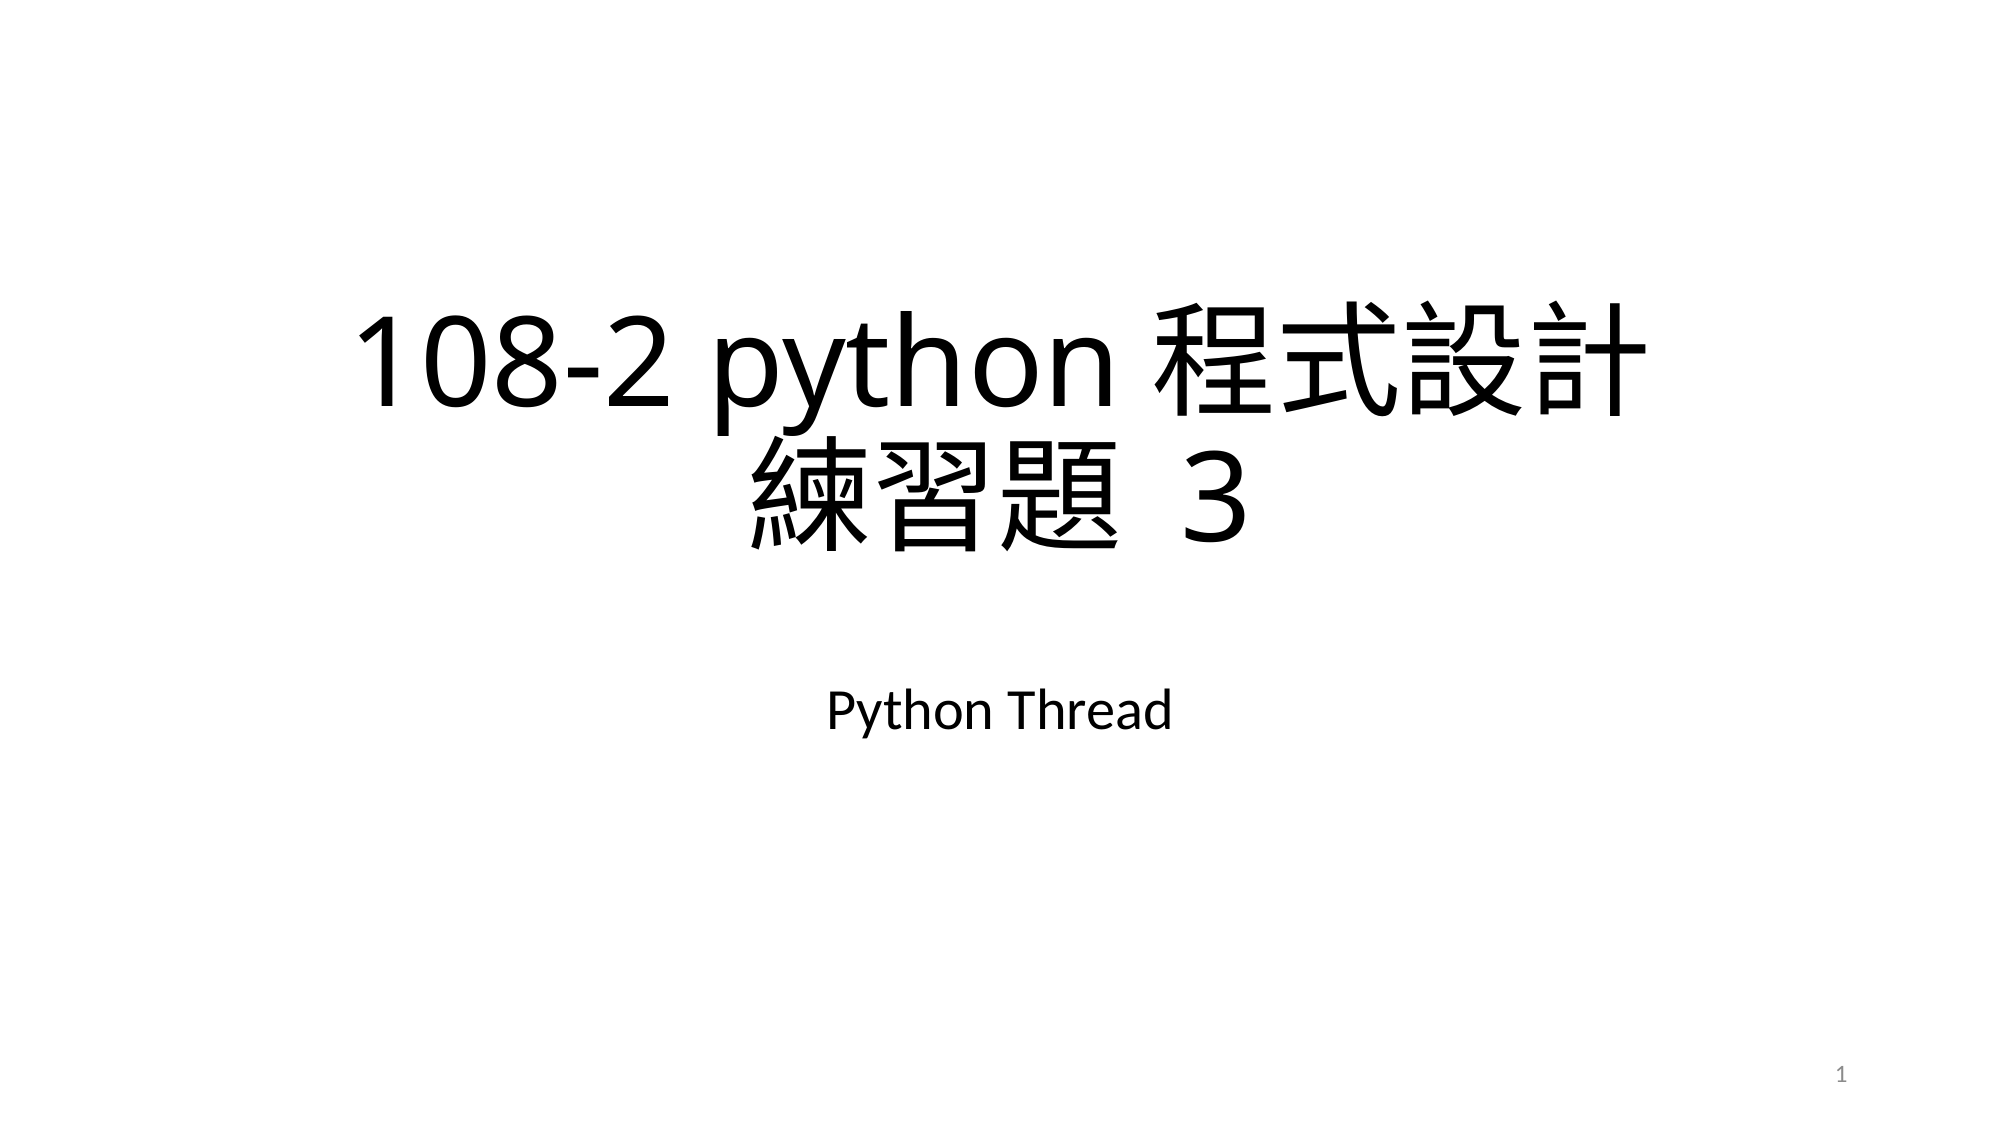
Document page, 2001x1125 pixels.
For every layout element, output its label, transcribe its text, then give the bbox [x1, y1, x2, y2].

slide_number 1 [1412, 1042, 1863, 1103]
subtitle Python Thread [249, 590, 1750, 882]
title 108-2 python程式設計 練習題 3 [249, 184, 1750, 576]
